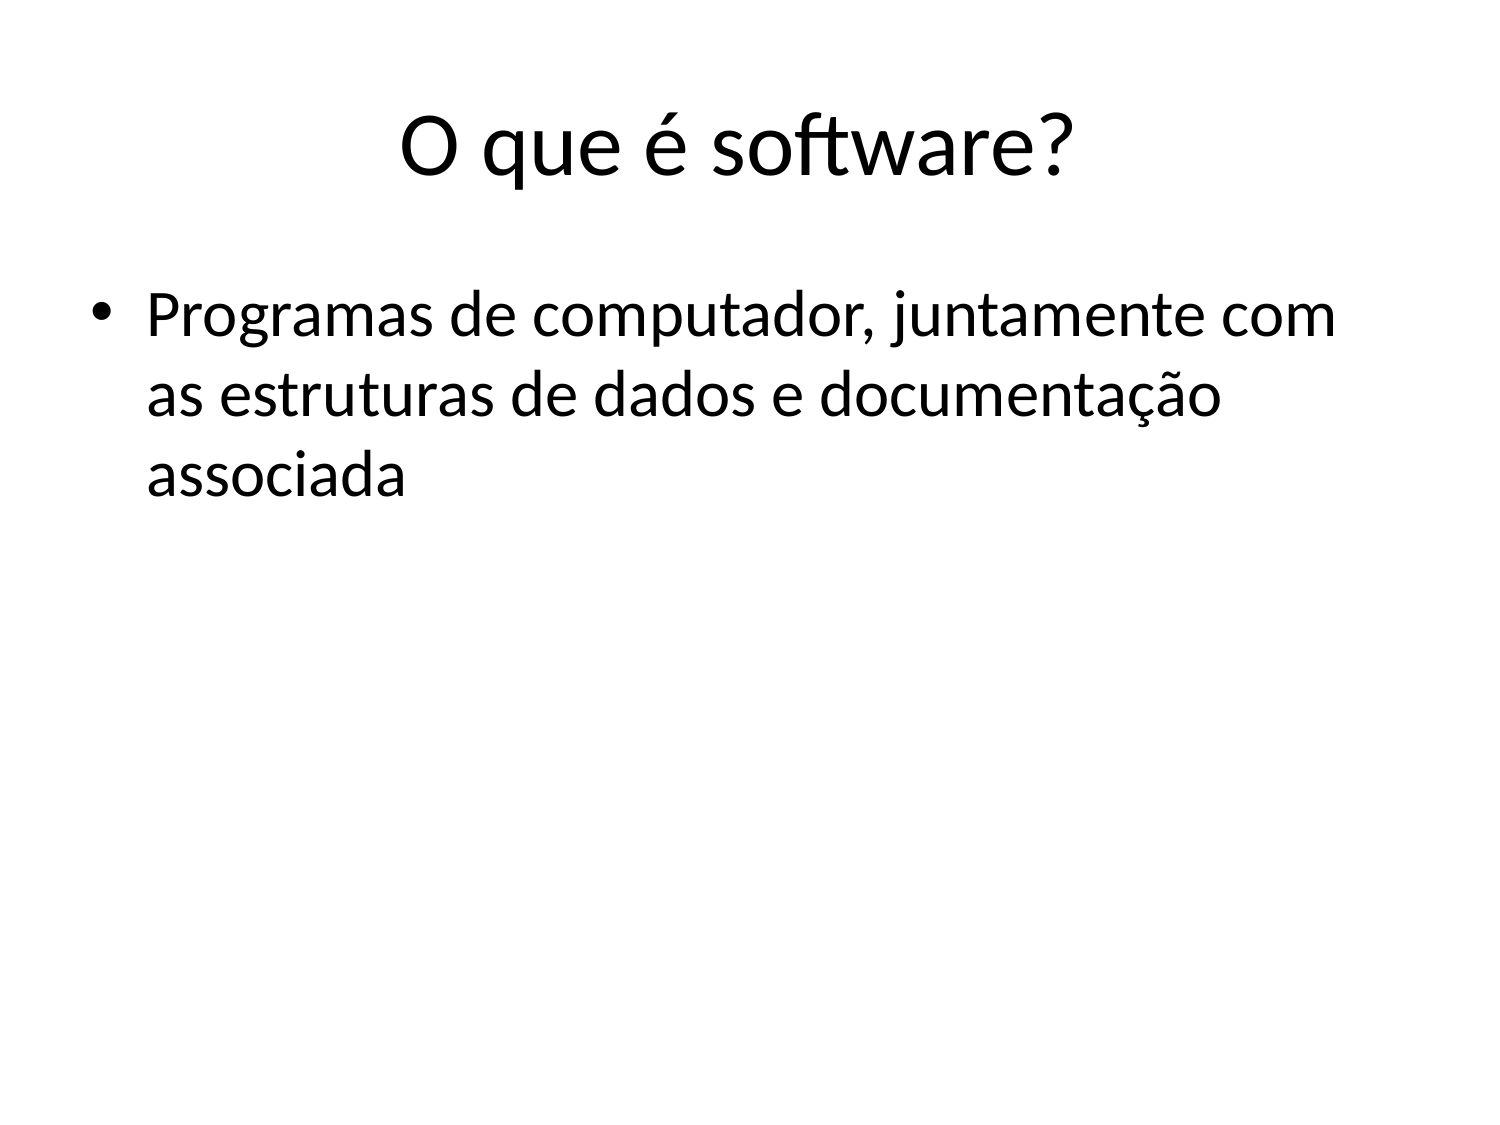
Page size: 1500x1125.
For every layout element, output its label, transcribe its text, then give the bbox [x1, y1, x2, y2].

title O que é software? [75, 45, 1425, 233]
list Programas de computador, juntamente com as estruturas de dados e documentação associada [75, 262, 1425, 1005]
